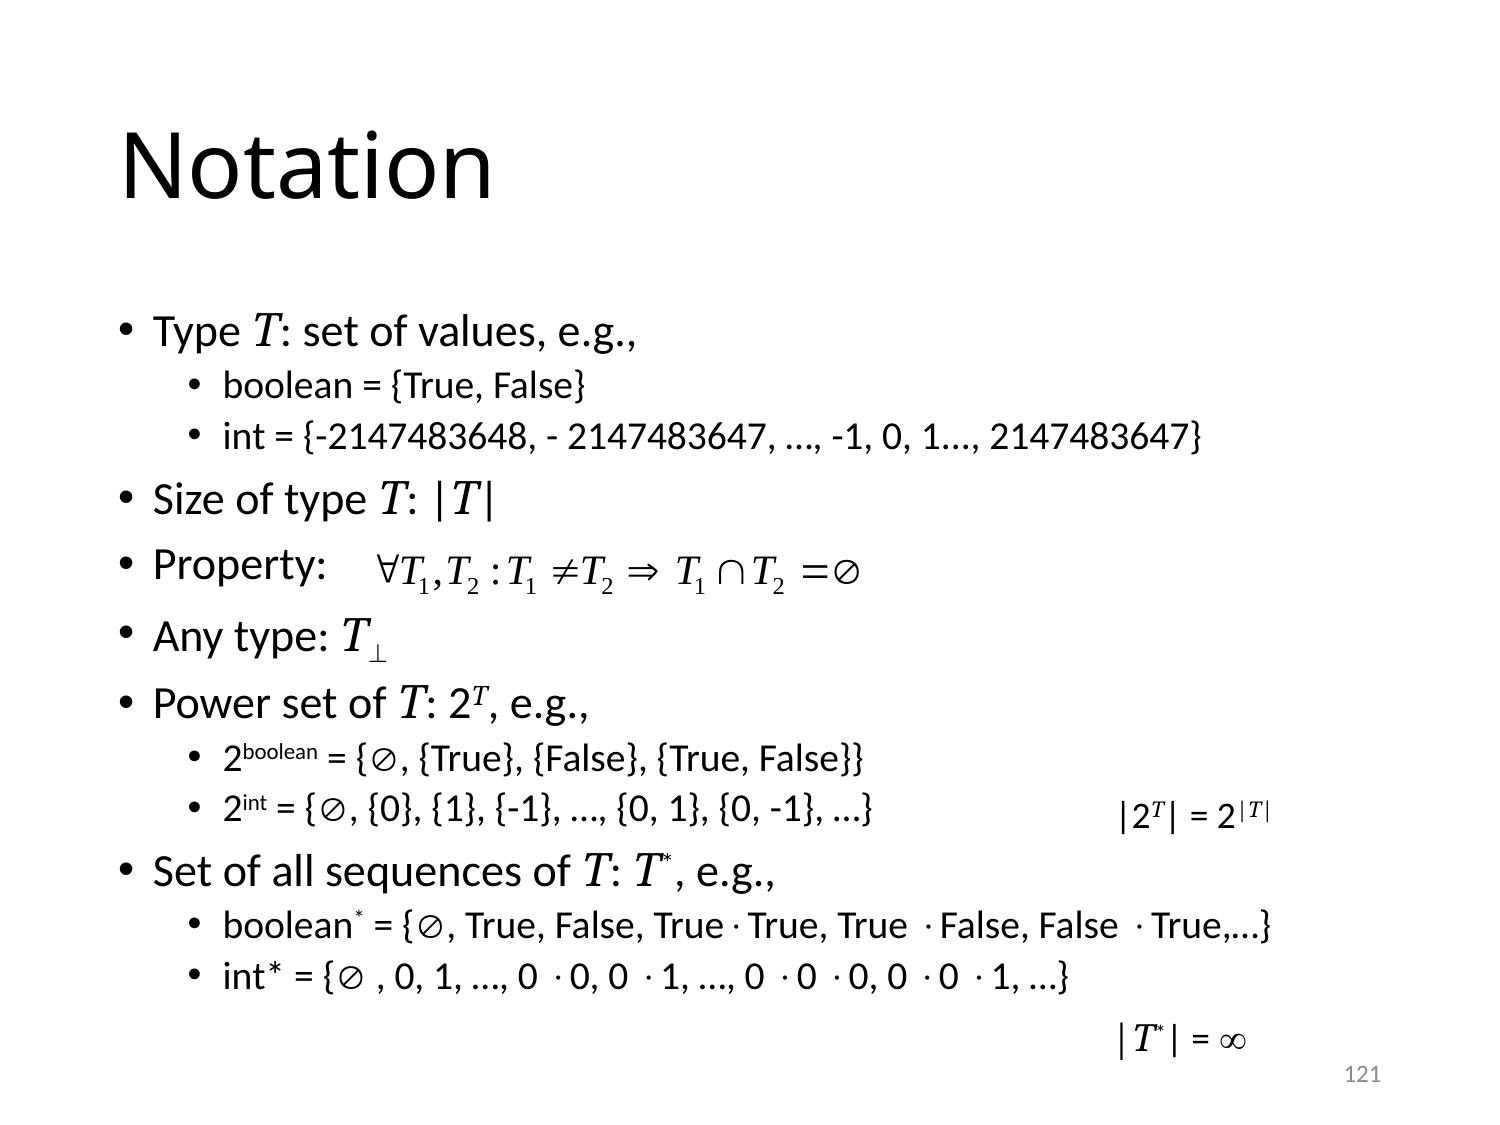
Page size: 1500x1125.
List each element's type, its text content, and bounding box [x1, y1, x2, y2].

text_box |2T| = 2|T| [1099, 784, 1289, 844]
text_box |T*| =  [1096, 1006, 1263, 1042]
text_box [364, 542, 872, 603]
list Type T: set of values, e.g., boolean = {True, False} int = {-2147483648, - 2147483647, …, -1, 0, 1..., 2147483647} Size of type T: |T| Property: Any type: T Power set of T: 2T, e.g., 2boolean = {, {True}, {False}, {True, False}} 2int = {, {0}, {1}, {-1}, …, {0, 1}, {0, -1}, …} Set of all sequences of T: T*, e.g., boolean* = {, True, False, TrueTrue, True False, False True,…} int* = { , 0, 1, …, 0 0, 0 1, …, 0 0 0, 0 0 1, …} [103, 299, 1397, 1014]
title Notation [103, 59, 1397, 278]
slide_number 121 [1059, 1042, 1397, 1103]
